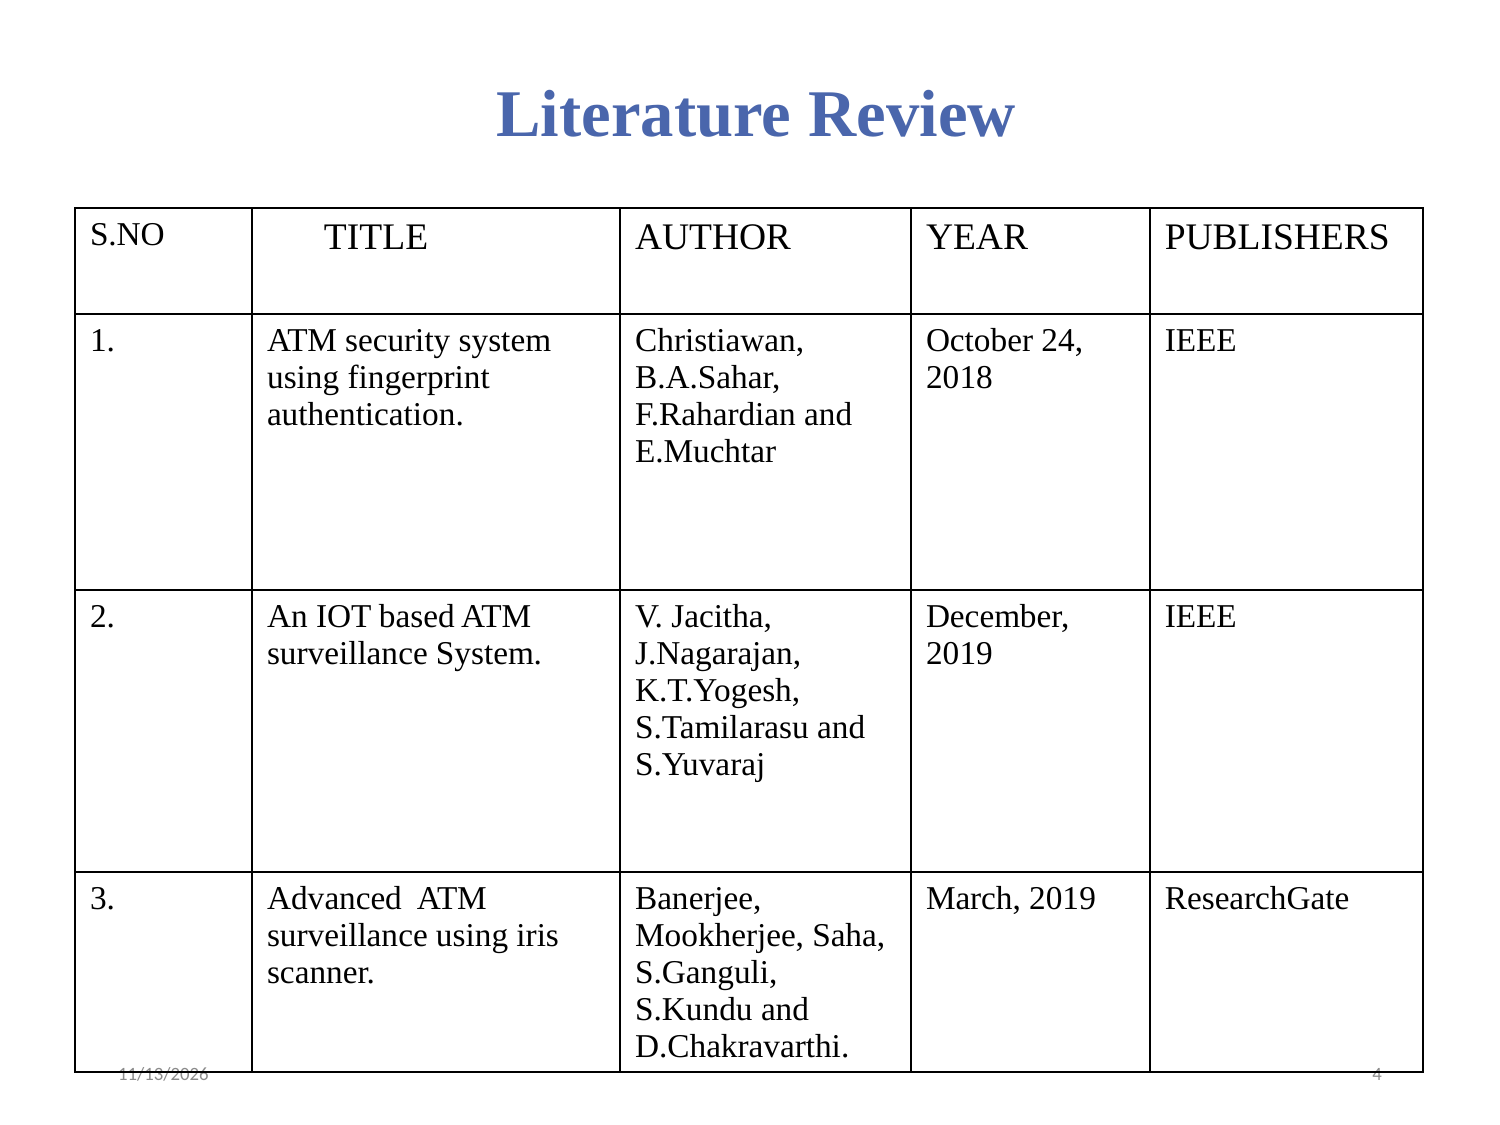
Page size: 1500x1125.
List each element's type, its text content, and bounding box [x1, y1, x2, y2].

table_header PUBLISHERS [1151, 209, 1422, 313]
table_cell 1. [76, 315, 251, 589]
slide_number 4 [1059, 1042, 1397, 1103]
table_header TITLE [253, 209, 619, 313]
table_cell An IOT based ATM surveillance System. [253, 591, 619, 871]
table_cell IEEE [1151, 315, 1422, 589]
table_header YEAR [912, 209, 1149, 313]
table_cell V. Jacitha, J.Nagarajan, K.T.Yogesh, S.Tamilarasu and S.Yuvaraj [621, 591, 910, 871]
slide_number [103, 1042, 441, 1103]
table_cell IEEE [1151, 591, 1422, 871]
table_cell Banerjee, Mookherjee, Saha, S.Ganguli, S.Kundu and D.Chakravarthi. [621, 873, 910, 1071]
table_cell Christiawan, B.A.Sahar, F.Rahardian and E.Muchtar [621, 315, 910, 589]
table_header AUTHOR [621, 209, 910, 313]
table_cell December, 2019 [912, 591, 1149, 871]
table_cell 2. [76, 591, 251, 871]
table_cell ResearchGate [1151, 873, 1422, 1071]
table_cell March, 2019 [912, 873, 1149, 1071]
table_header S.NO [76, 209, 251, 313]
title Literature Review [275, 62, 1313, 163]
table_cell 3. [76, 873, 251, 1071]
table_cell ATM security system using fingerprint authentication. [253, 315, 619, 589]
table_cell Advanced ATM surveillance using iris scanner. [253, 873, 619, 1071]
table_cell October 24, 2018 [912, 315, 1149, 589]
